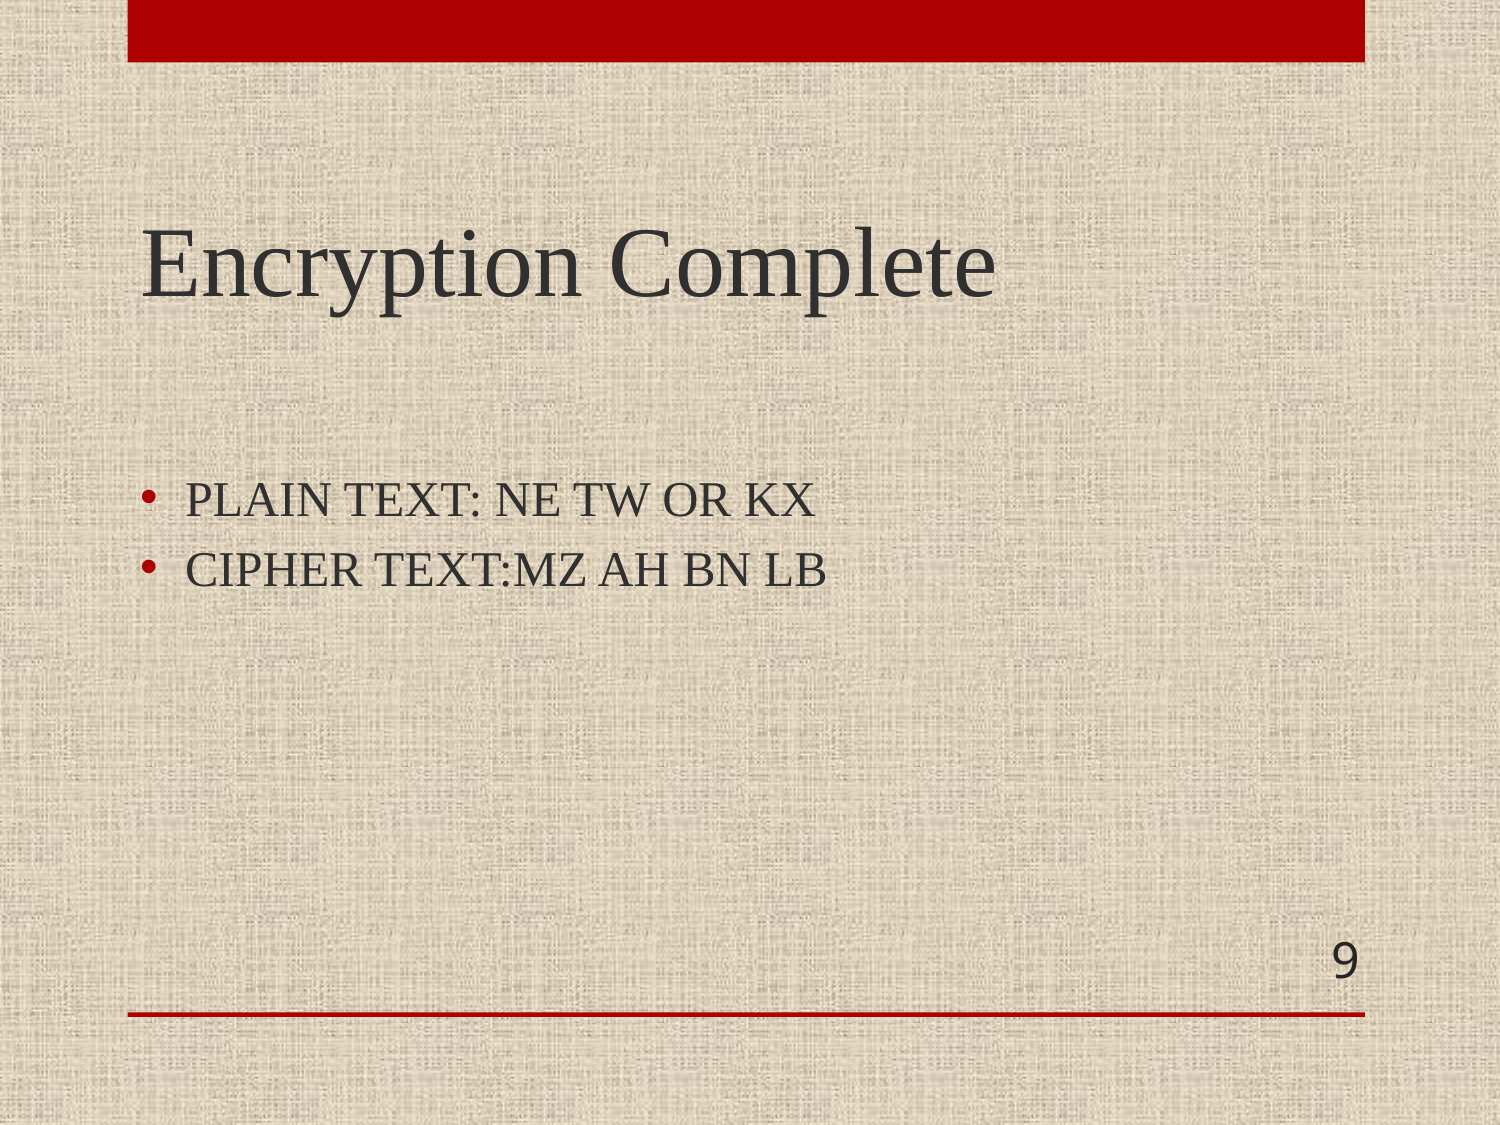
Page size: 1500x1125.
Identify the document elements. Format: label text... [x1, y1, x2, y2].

slide_number 9 [1250, 933, 1375, 993]
picture [0, 0, 1500, 1125]
list Encryption Complete PLAIN TEXT: NE TW OR KX CIPHER TEXT:MZ AH BN LB [125, 112, 1363, 750]
